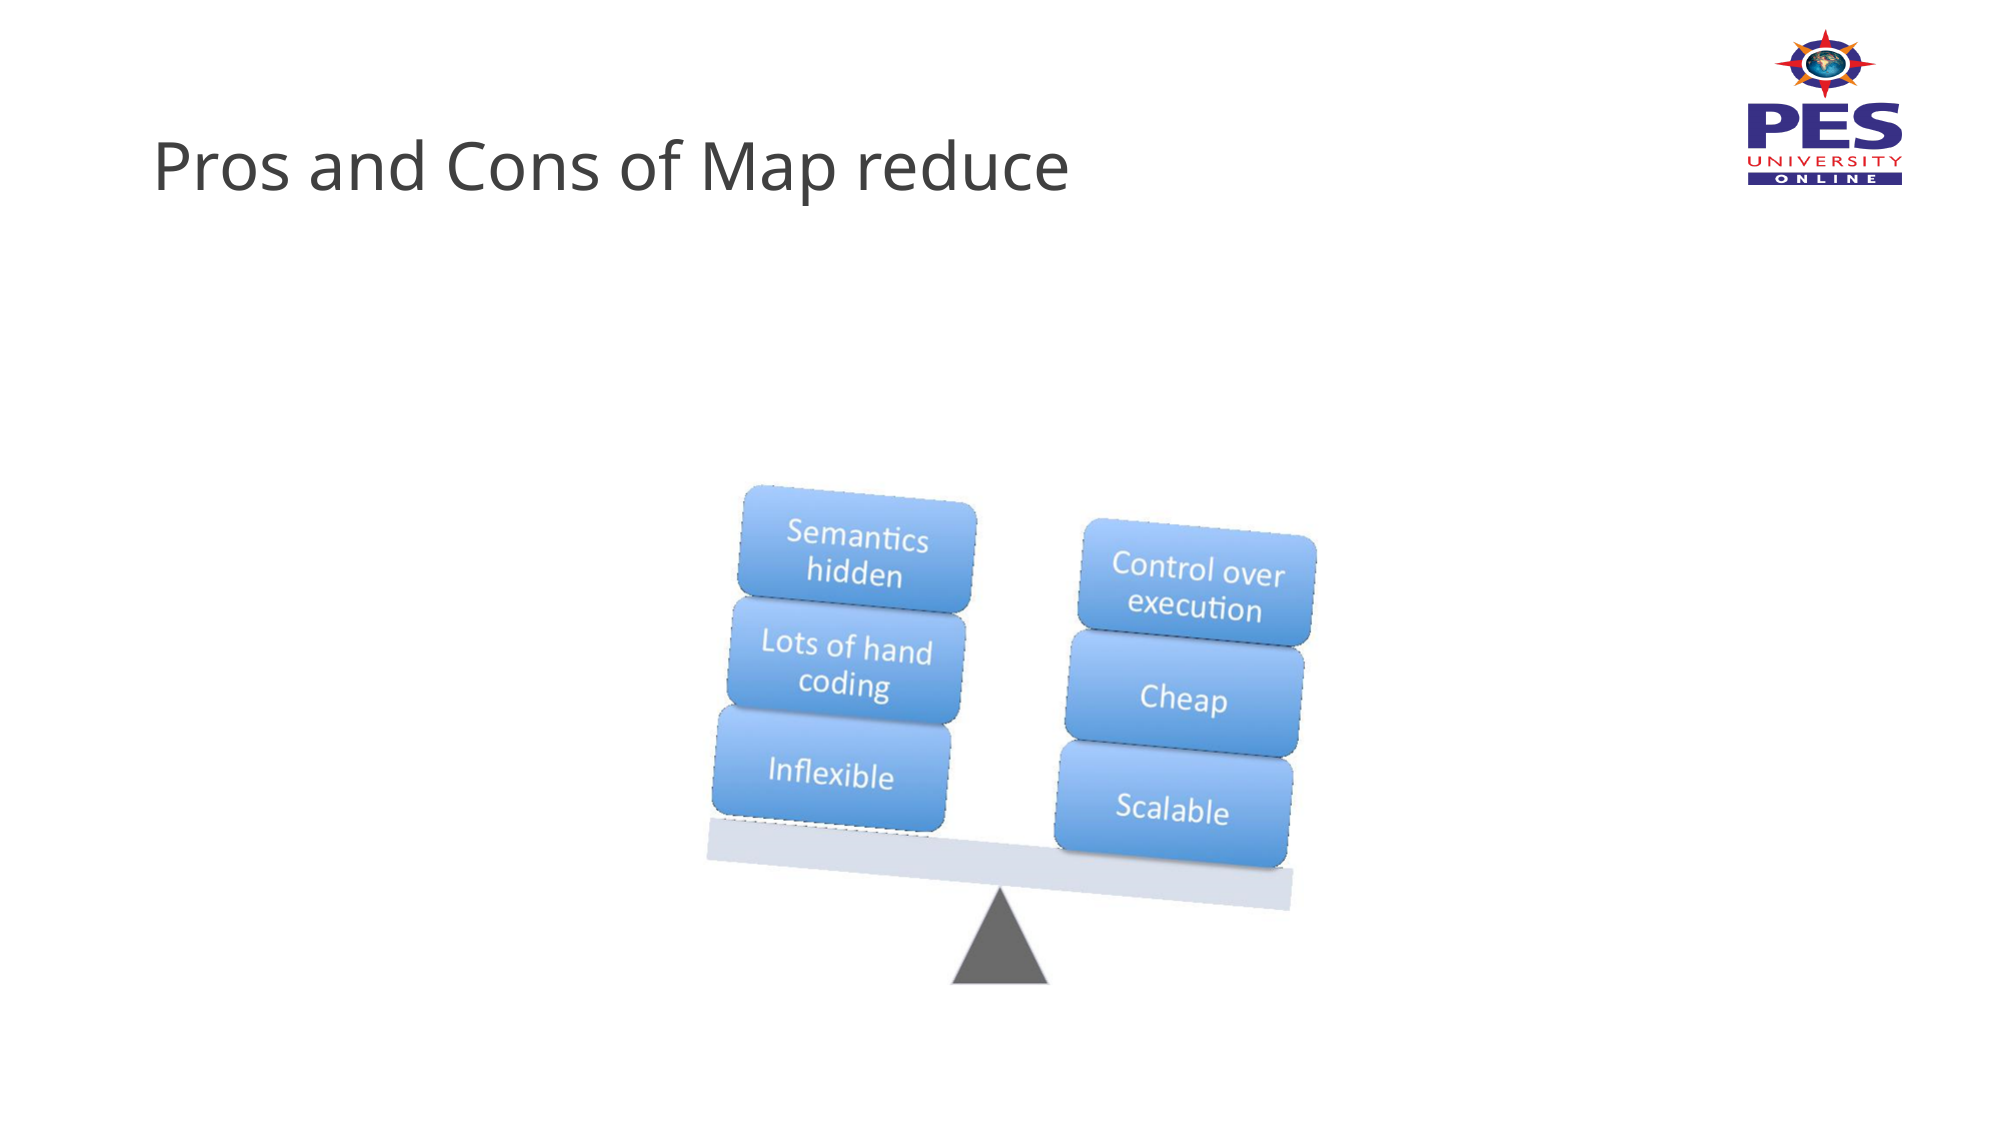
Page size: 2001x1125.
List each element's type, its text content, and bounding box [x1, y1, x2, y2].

title Pros and Cons of Map reduce [137, 59, 1863, 278]
picture [1748, 29, 1902, 185]
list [410, 326, 1590, 986]
